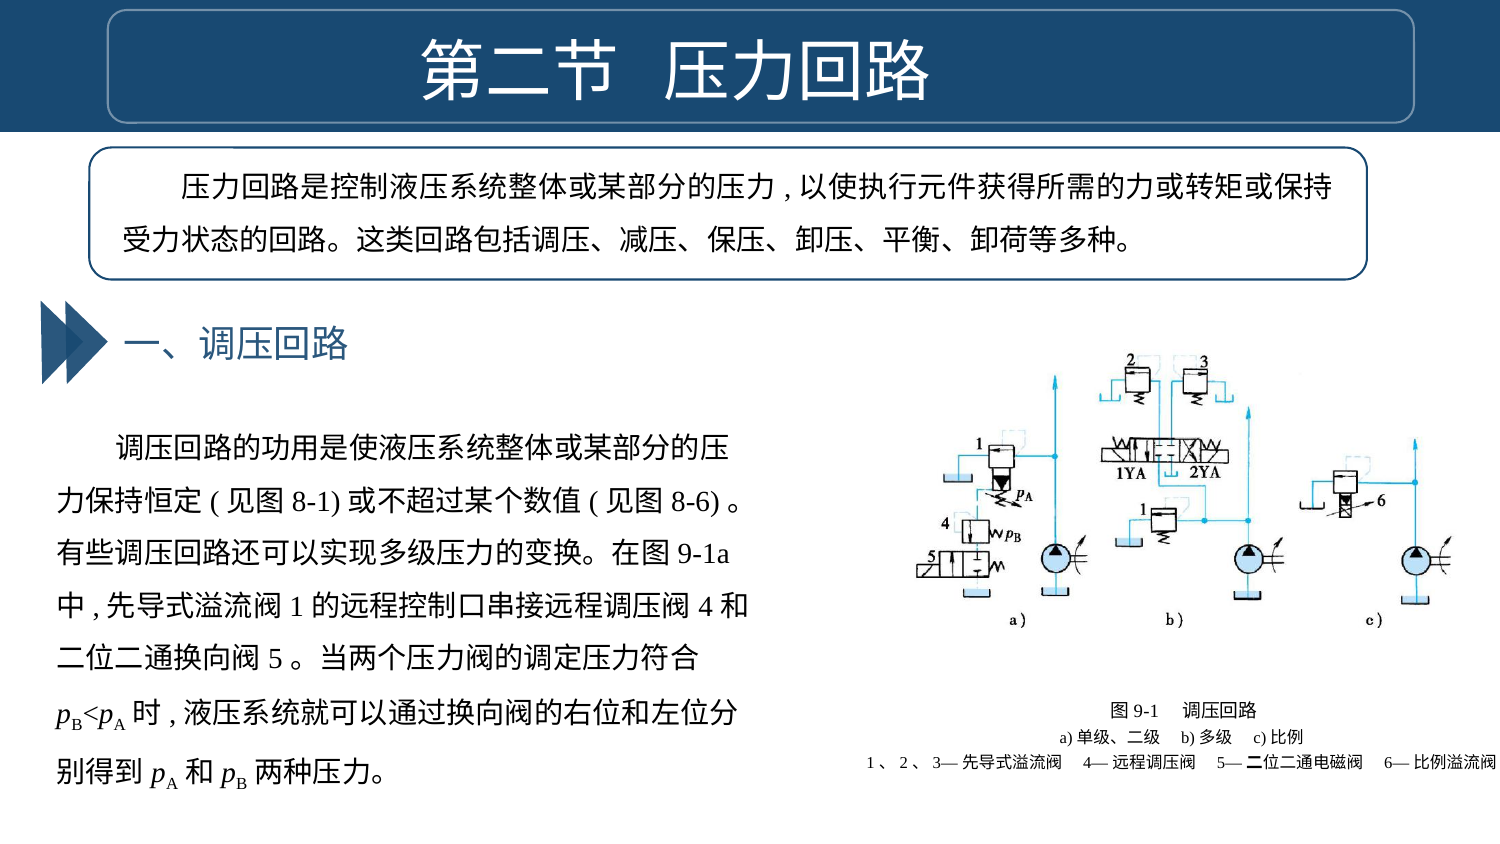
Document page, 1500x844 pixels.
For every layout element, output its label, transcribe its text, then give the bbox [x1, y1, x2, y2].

text_box 第二节 压力回路 [48, 21, 1302, 117]
picture [910, 349, 1457, 628]
text_box [88, 146, 1368, 281]
text_box [39, 298, 65, 387]
text_box [108, 8, 1416, 124]
text_box 压力回路是控制液压系统整体或某部分的压力,以使执行元件获得所需的力或转矩或保持受力状态的回路。这类回路包括调压、减压、保压、卸压、平衡、卸荷等多种。 [107, 143, 1349, 264]
text_box [64, 298, 109, 387]
text_box 调压回路的功用是使液压系统整体或某部分的压力保持恒定(见图8-1)或不超过某个数值(见图8-6)。有些调压回路还可以实现多级压力的变换。在图9-1a中,先导式溢流阀1的远程控制口串接远程调压阀4和二位二通换向阀5。当两个压力阀的调定压力符合pB<pA时,液压系统就可以通过换向阀的右位和左位分别得到pA和pB两种压力。 [41, 404, 774, 801]
text_box 图9-1 调压回路 a)单级、二级 b)多级 c)比例 1、2、3—先导式溢流阀 4—远程调压阀 5—二位二通电磁阀 6—比例溢流阀 [790, 686, 1500, 779]
text_box 一、调压回路 [109, 312, 364, 372]
